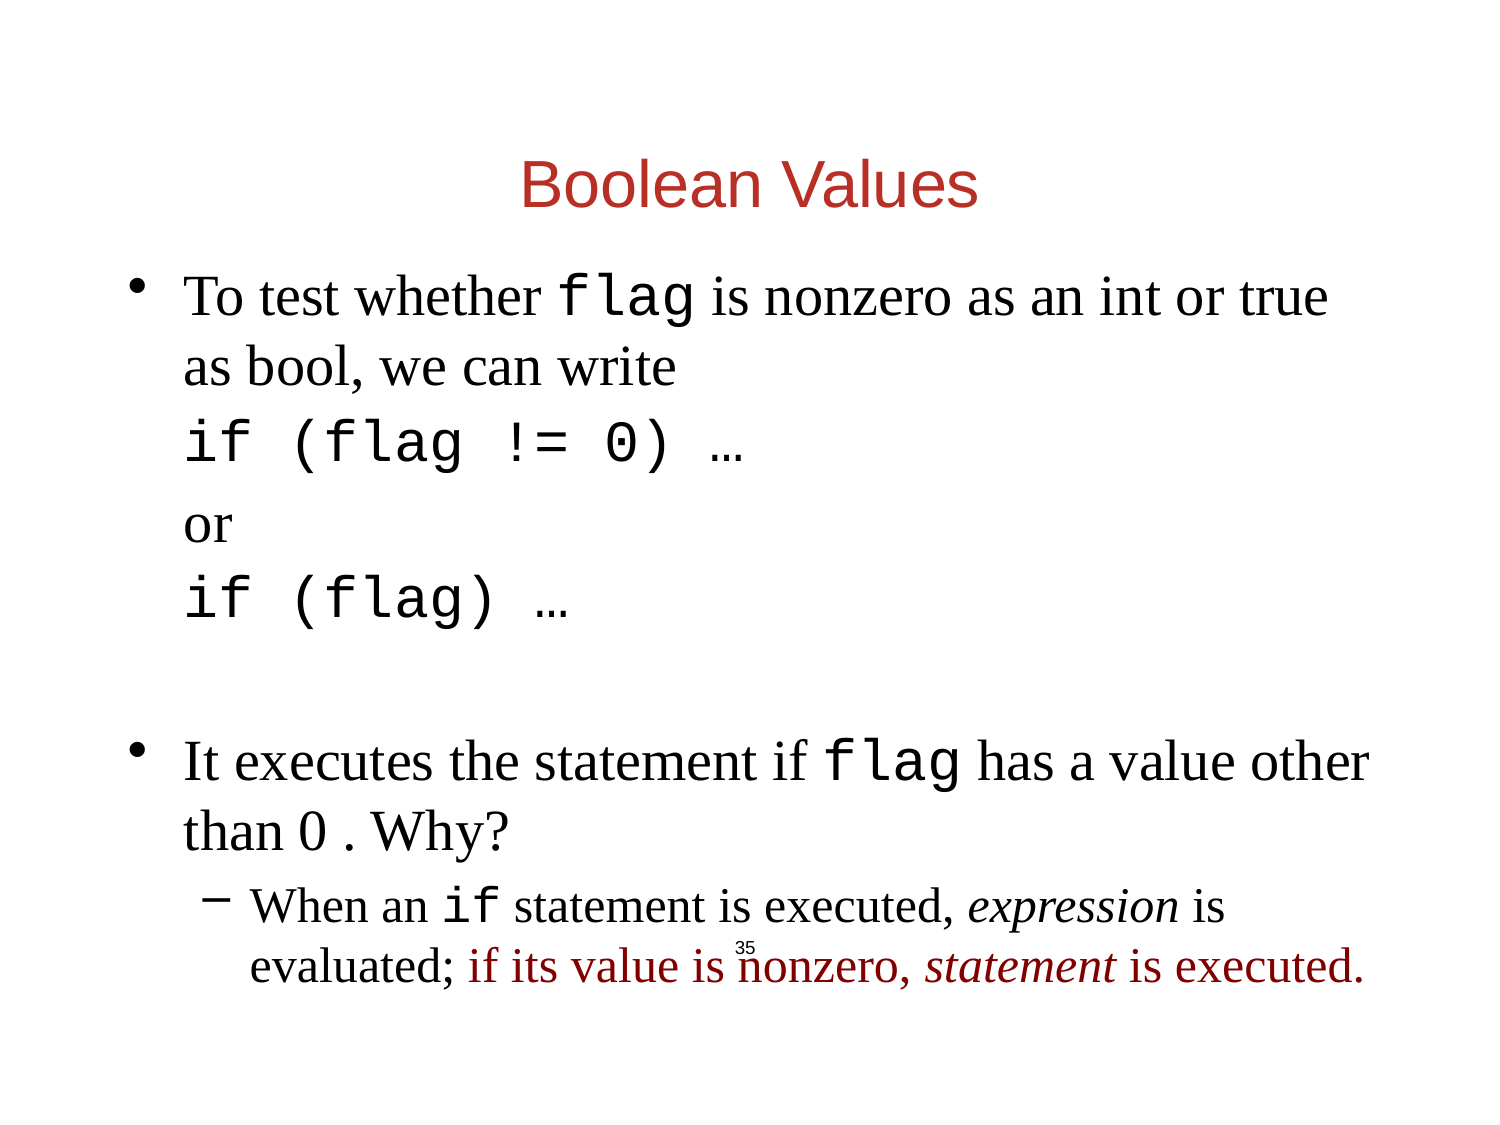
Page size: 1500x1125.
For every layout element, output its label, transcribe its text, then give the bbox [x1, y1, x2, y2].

text_box 35 [703, 928, 788, 966]
title Boolean Values [112, 125, 1388, 238]
list To test whether flag is nonzero as an int or true as bool, we can write if (flag != 0) … or if (flag) … It executes the statement if flag has a value other than 0 . Why? When an if statement is executed, expression is evaluated; if its value is nonzero, statement is executed. [112, 249, 1388, 1038]
